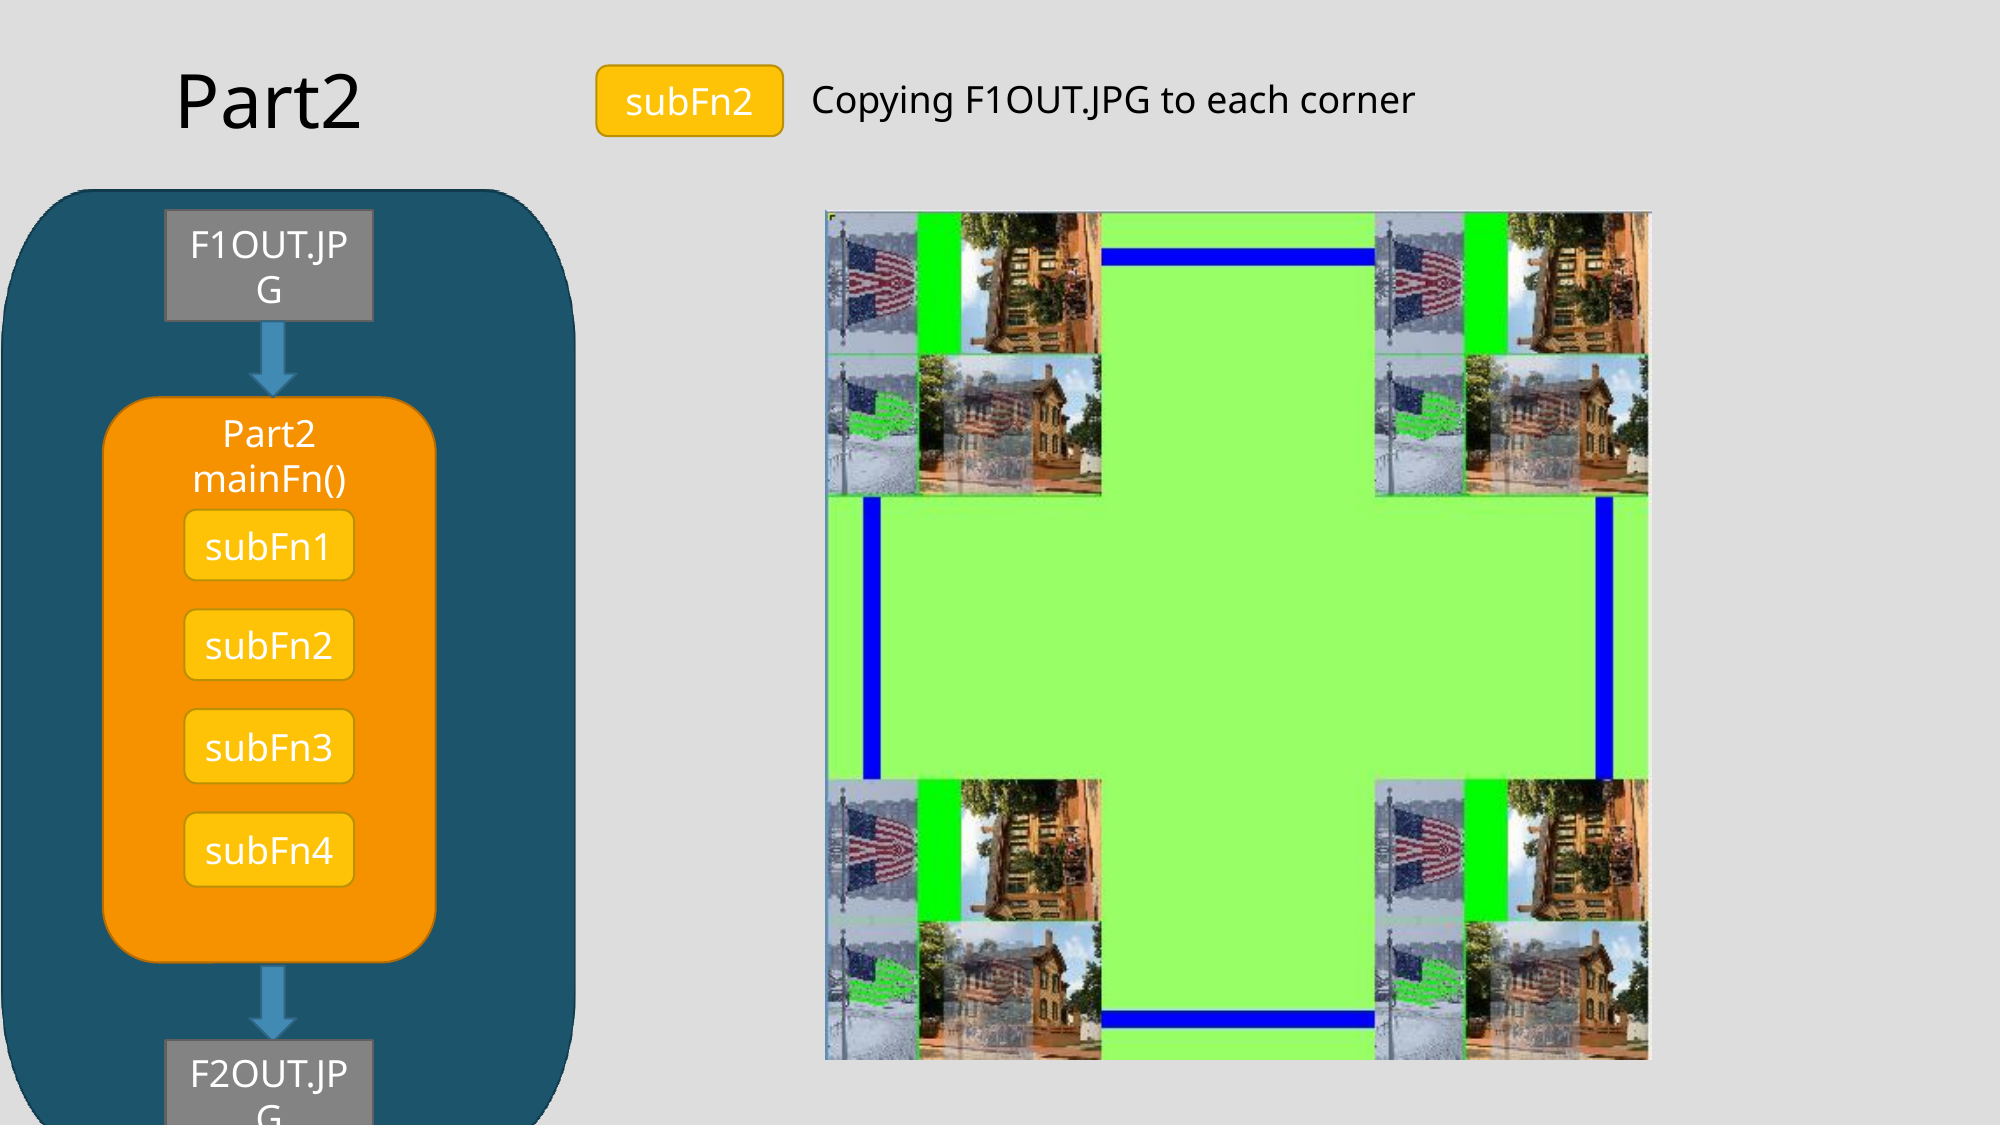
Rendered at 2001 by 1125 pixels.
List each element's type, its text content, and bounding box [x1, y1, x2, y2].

picture [0, 188, 576, 1125]
picture [824, 210, 1652, 1060]
text_box Copying F1OUT.JPG to each corner [796, 68, 1432, 129]
text_box Part2 [160, 45, 379, 151]
text_box subFn2 [595, 64, 785, 138]
